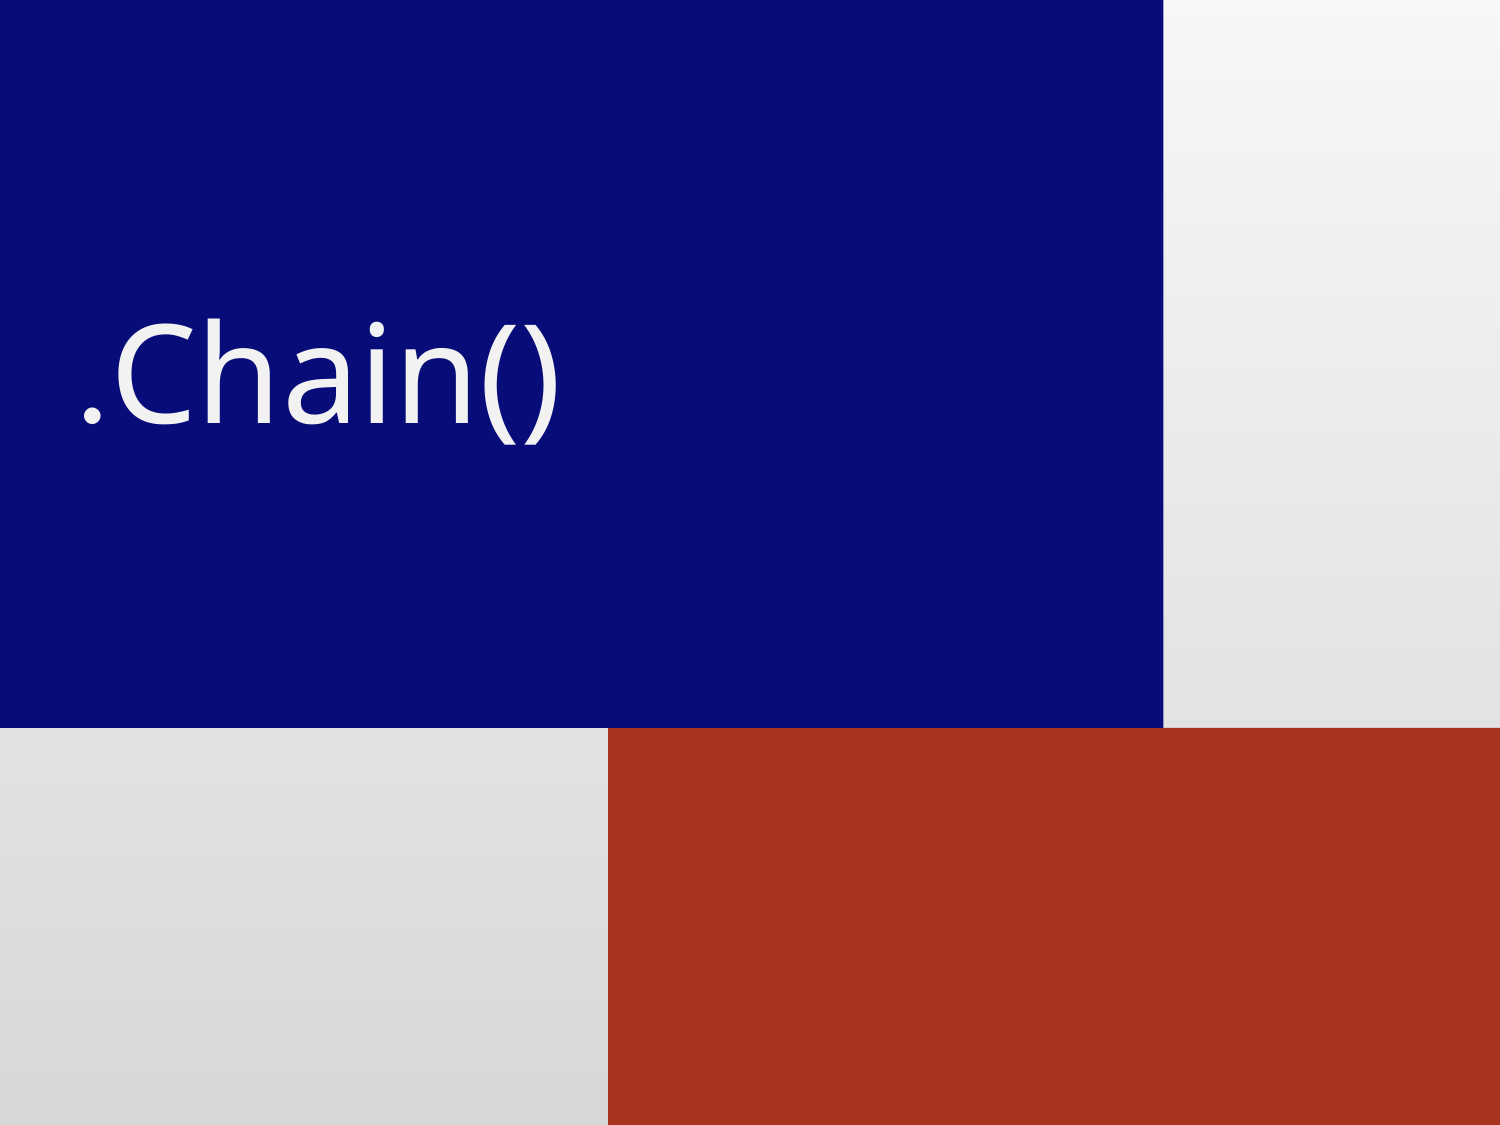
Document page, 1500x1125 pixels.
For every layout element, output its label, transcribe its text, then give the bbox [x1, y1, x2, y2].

text_box .Chain() [60, 278, 1056, 459]
text_box [606, 726, 1500, 1125]
text_box [0, 0, 1165, 730]
